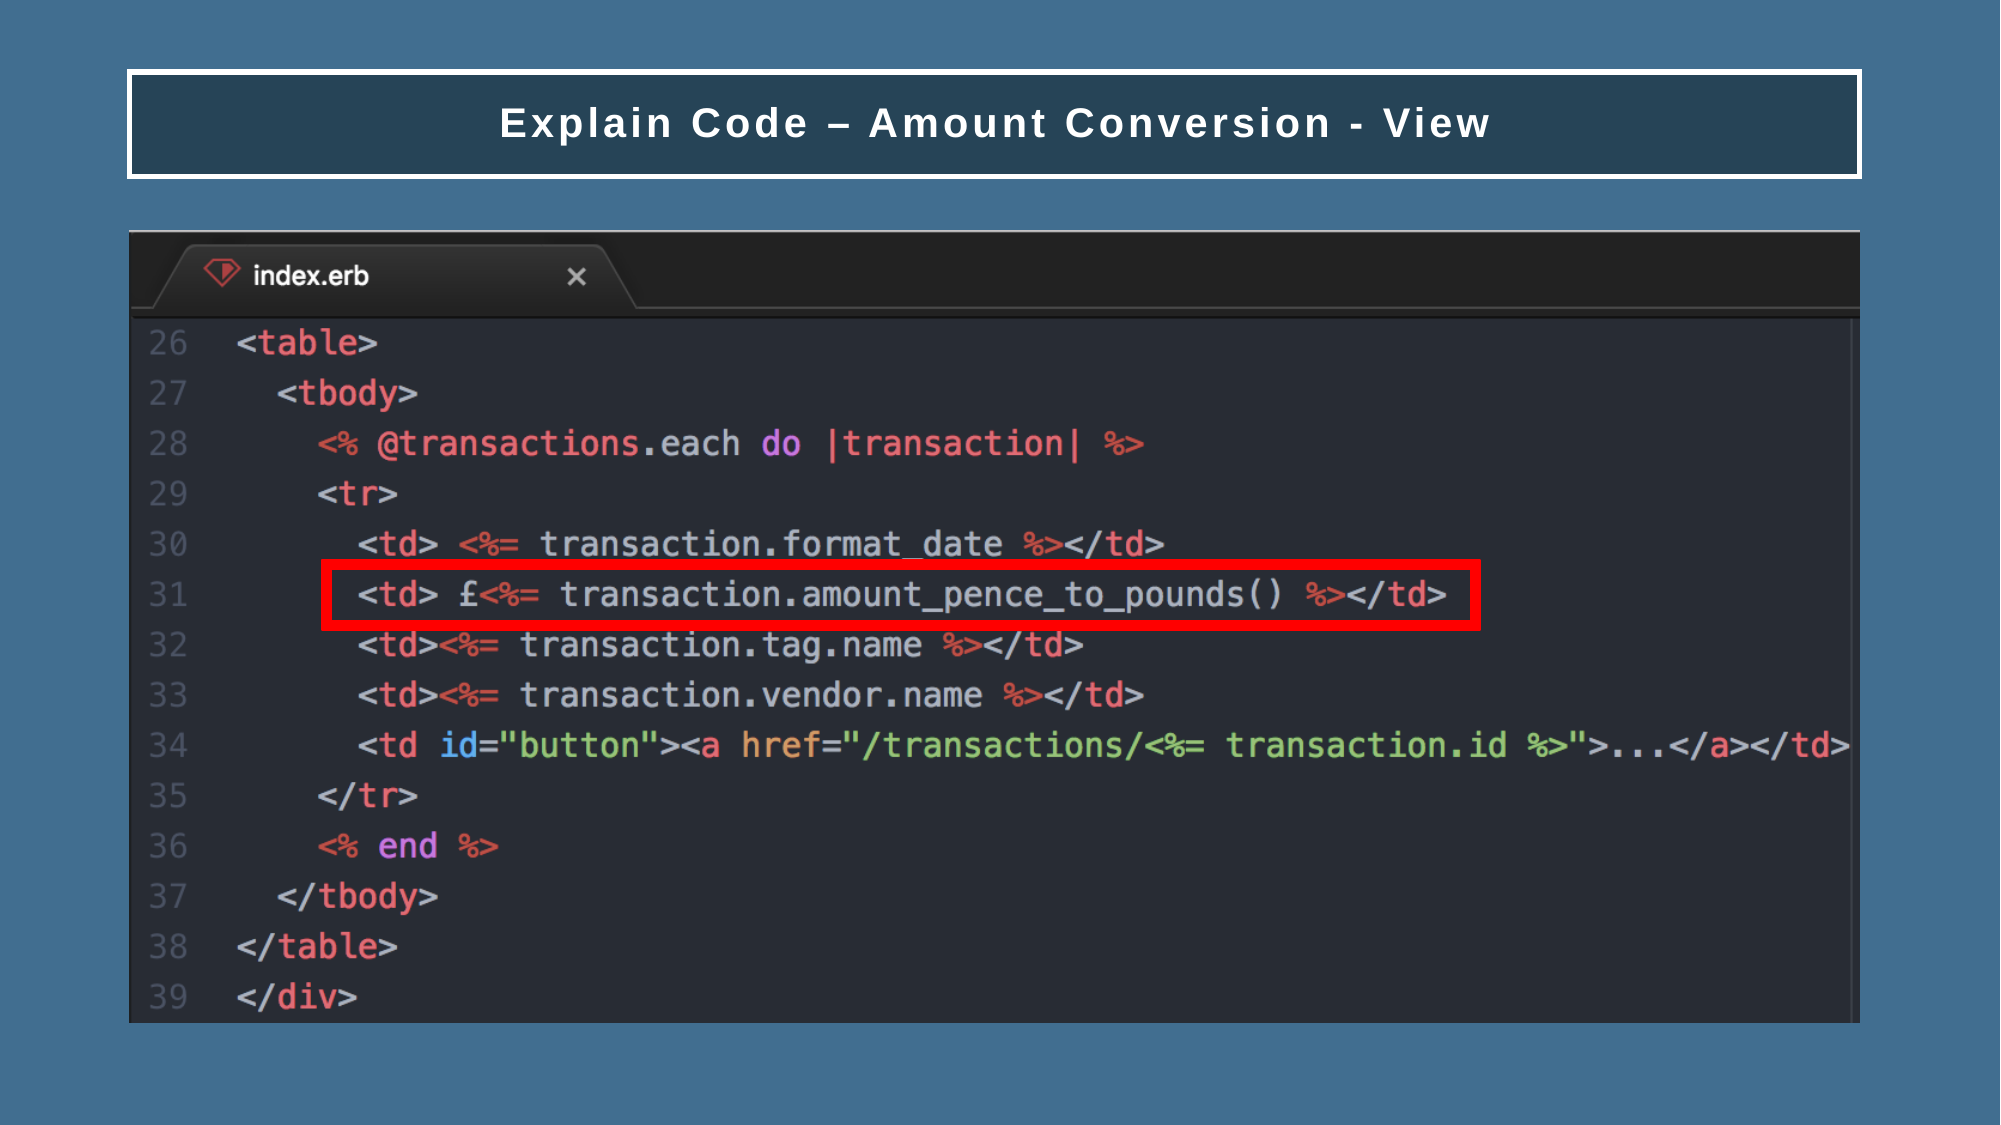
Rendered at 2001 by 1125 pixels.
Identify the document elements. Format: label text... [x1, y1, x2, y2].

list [129, 230, 1860, 1023]
title Explain Code – Amount Conversion - View [127, 69, 1862, 179]
